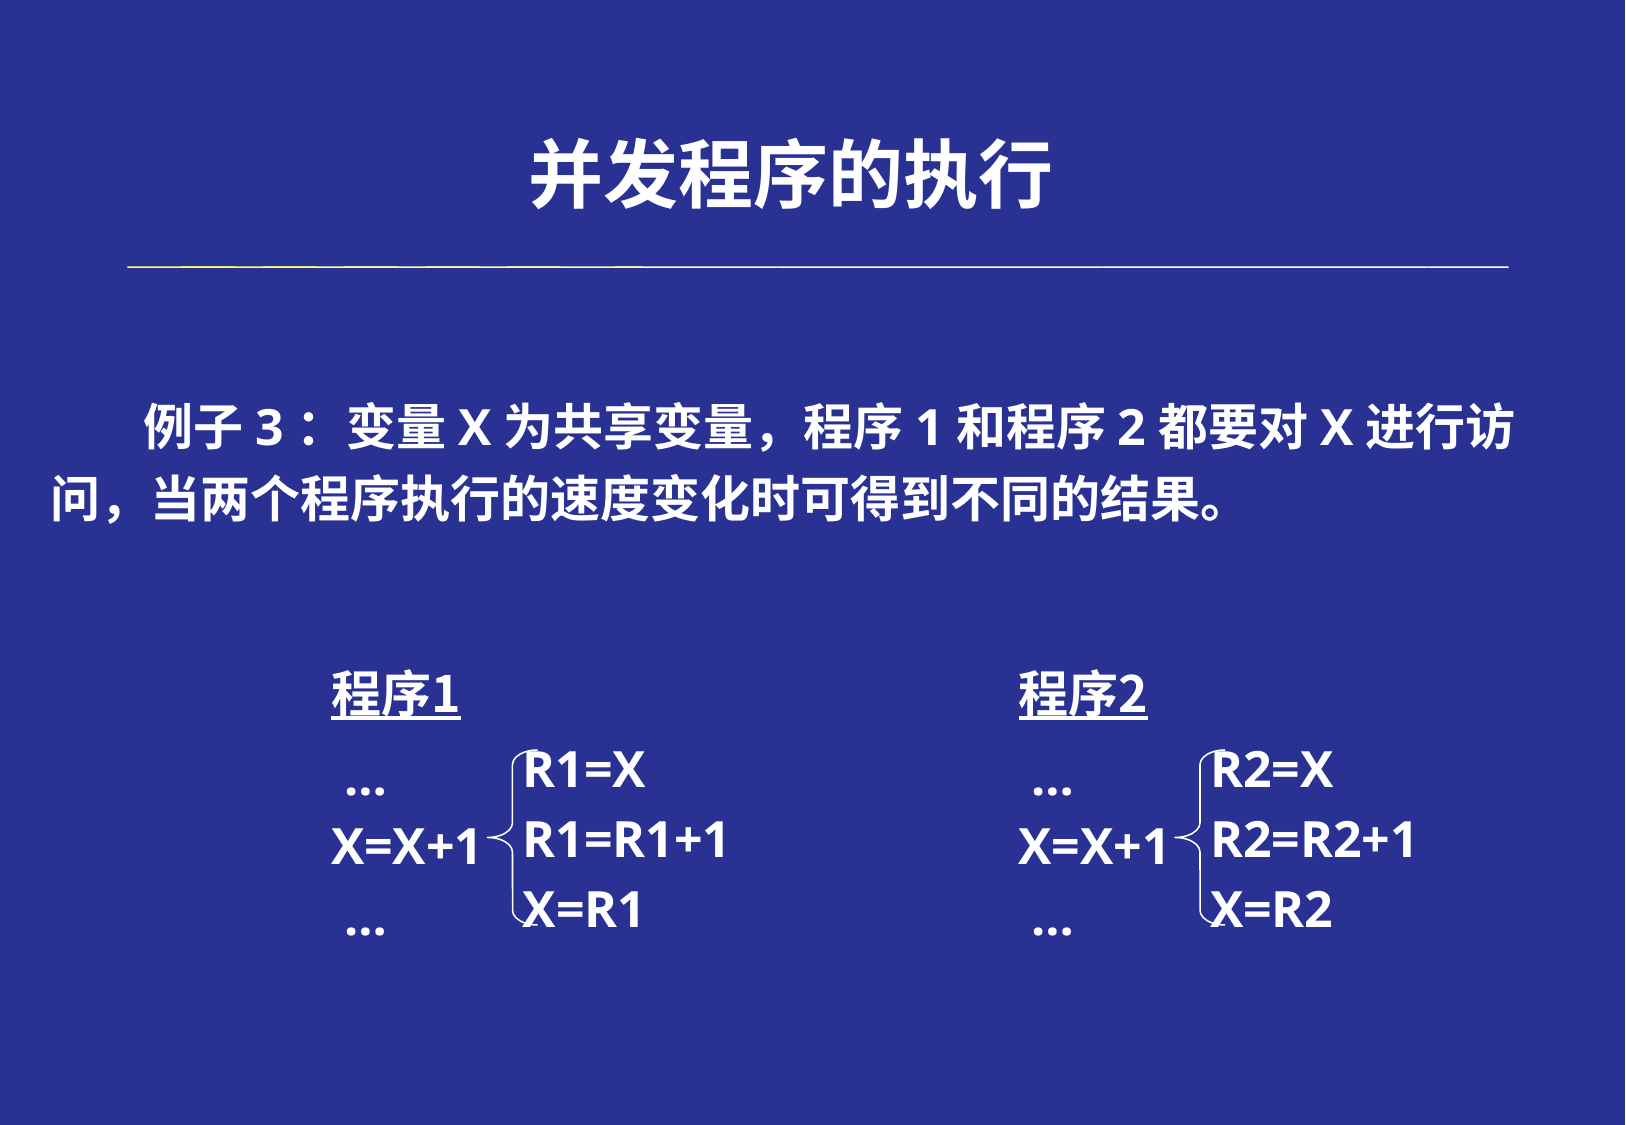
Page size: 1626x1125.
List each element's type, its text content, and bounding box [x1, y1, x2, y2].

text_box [237, 662, 1301, 1011]
list 例子3：变量X为共享变量，程序1和程序2都要对X进行访问，当两个程序执行的速度变化时可得到不同的结果。 [49, 383, 1551, 1022]
title 并发程序的执行 [99, 87, 1482, 276]
